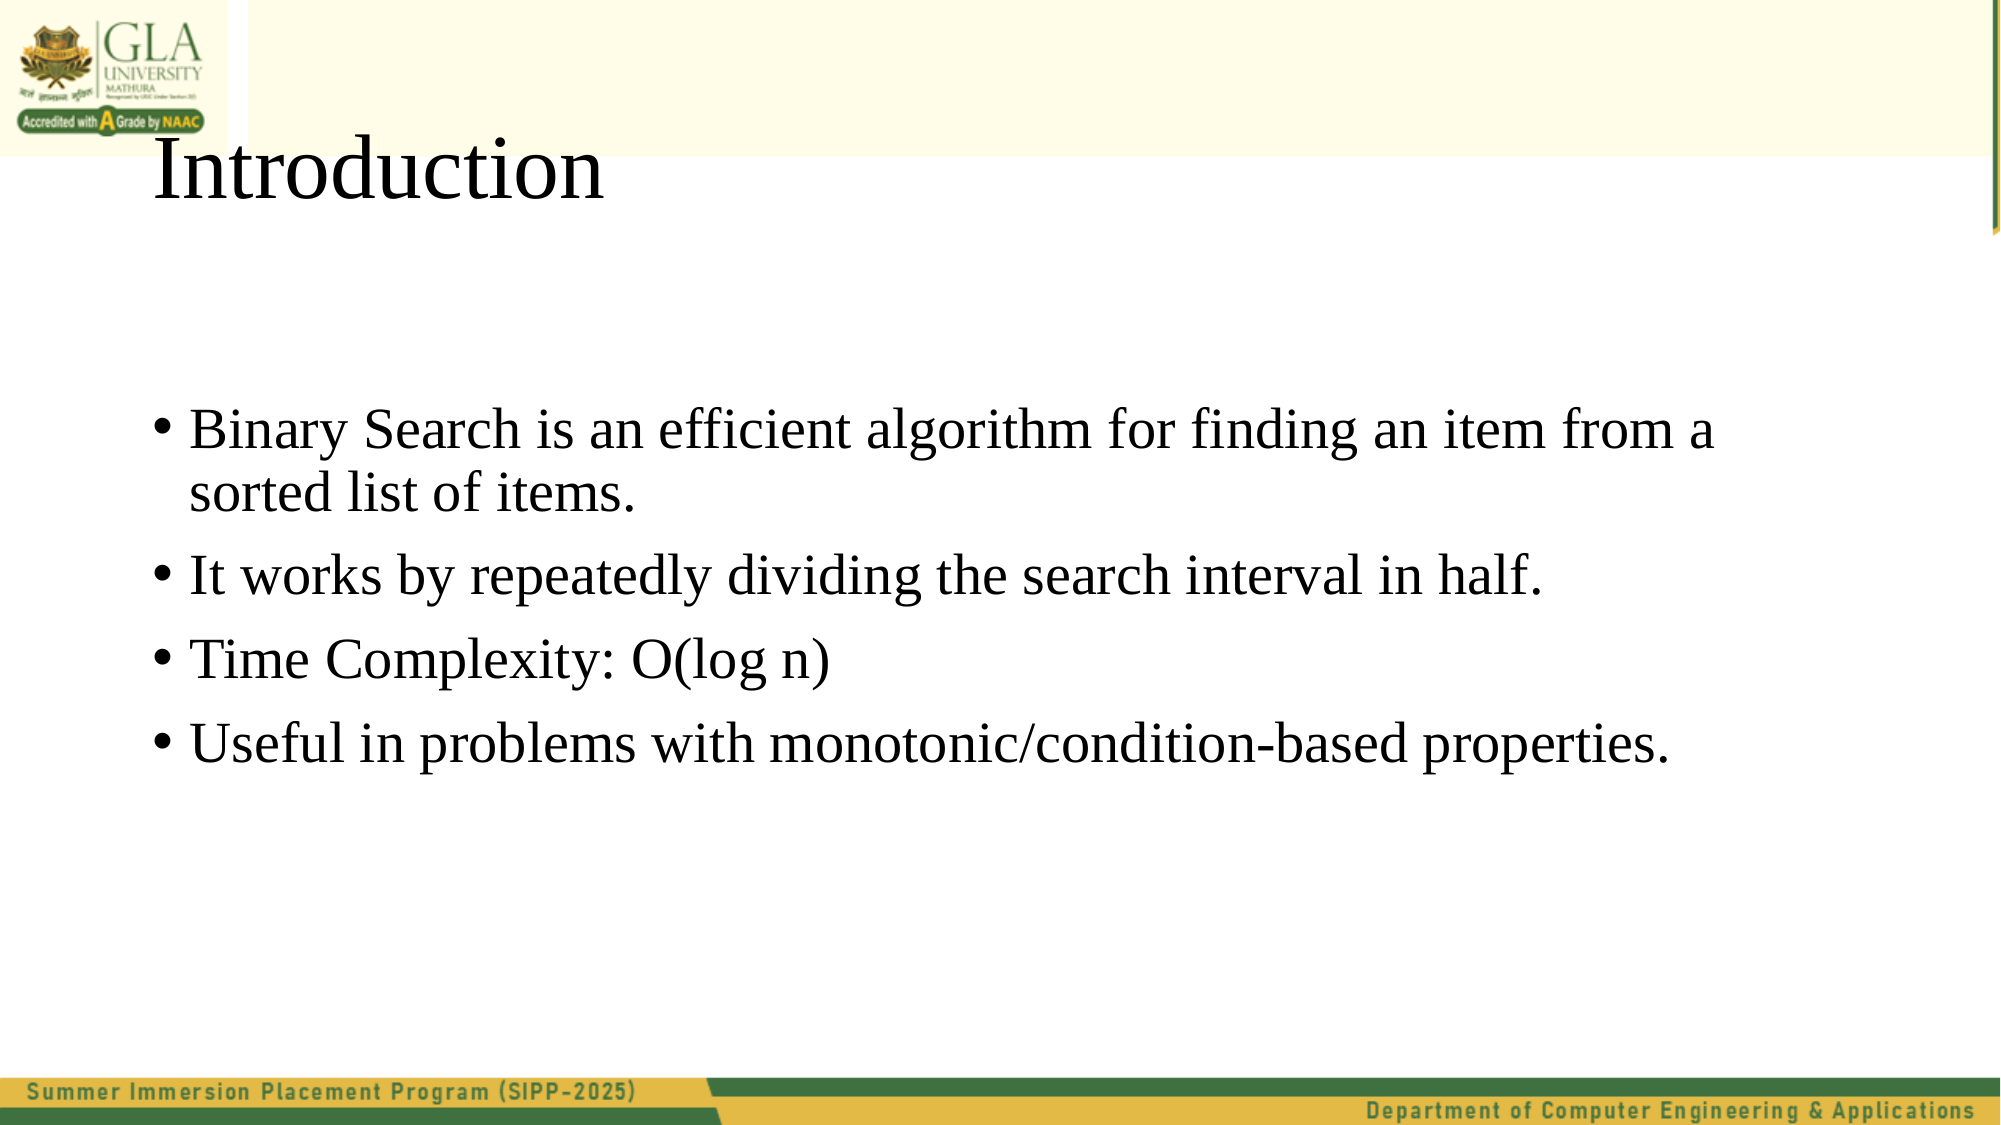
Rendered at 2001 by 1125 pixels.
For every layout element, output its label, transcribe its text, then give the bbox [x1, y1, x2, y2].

picture [0, 0, 2001, 1125]
list Binary Search is an efficient algorithm for finding an item from a sorted list of items. It works by repeatedly dividing the search interval in half. Time Complexity: O(log n) Useful in problems with monotonic/condition-based properties. [137, 299, 1863, 1014]
title Introduction [137, 59, 1863, 278]
